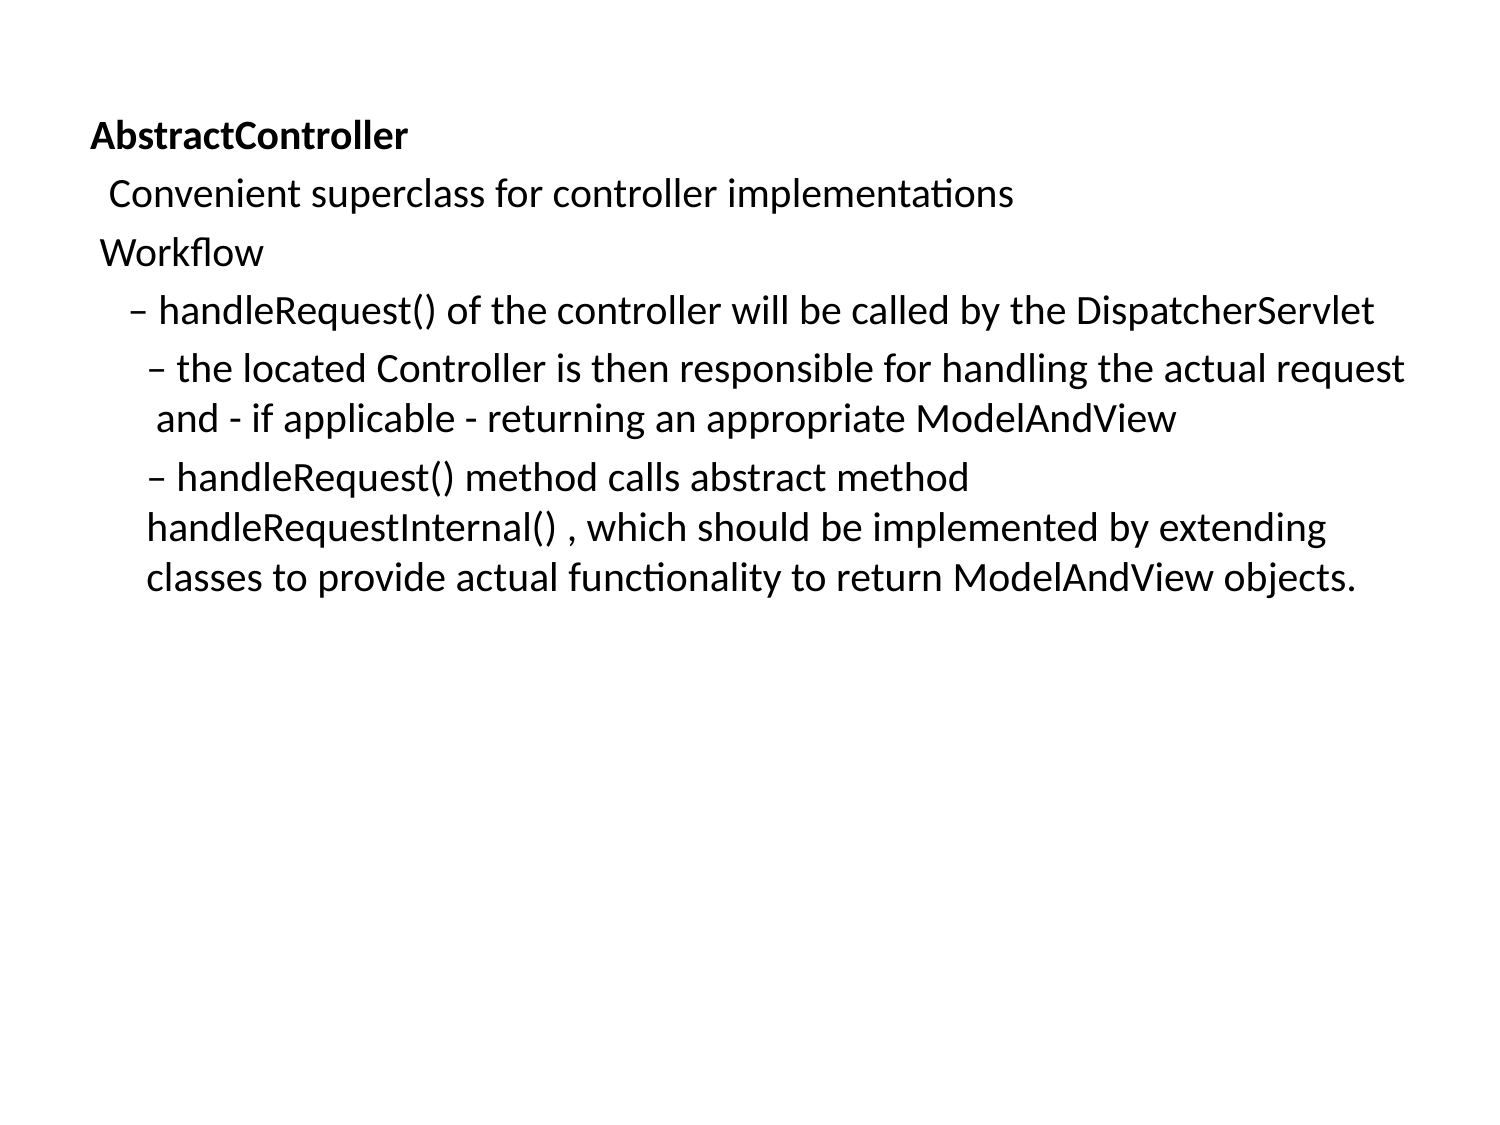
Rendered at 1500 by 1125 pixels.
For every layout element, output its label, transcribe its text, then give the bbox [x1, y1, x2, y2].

list AbstractController Convenient superclass for controller implementations Workflow – handleRequest() of the controller will be called by the DispatcherServlet – the located Controller is then responsible for handling the actual request and - if applicable - returning an appropriate ModelAndView – handleRequest() method calls abstract method handleRequestInternal() , which should be implemented by extending classes to provide actual functionality to return ModelAndView objects. [75, 99, 1425, 1005]
